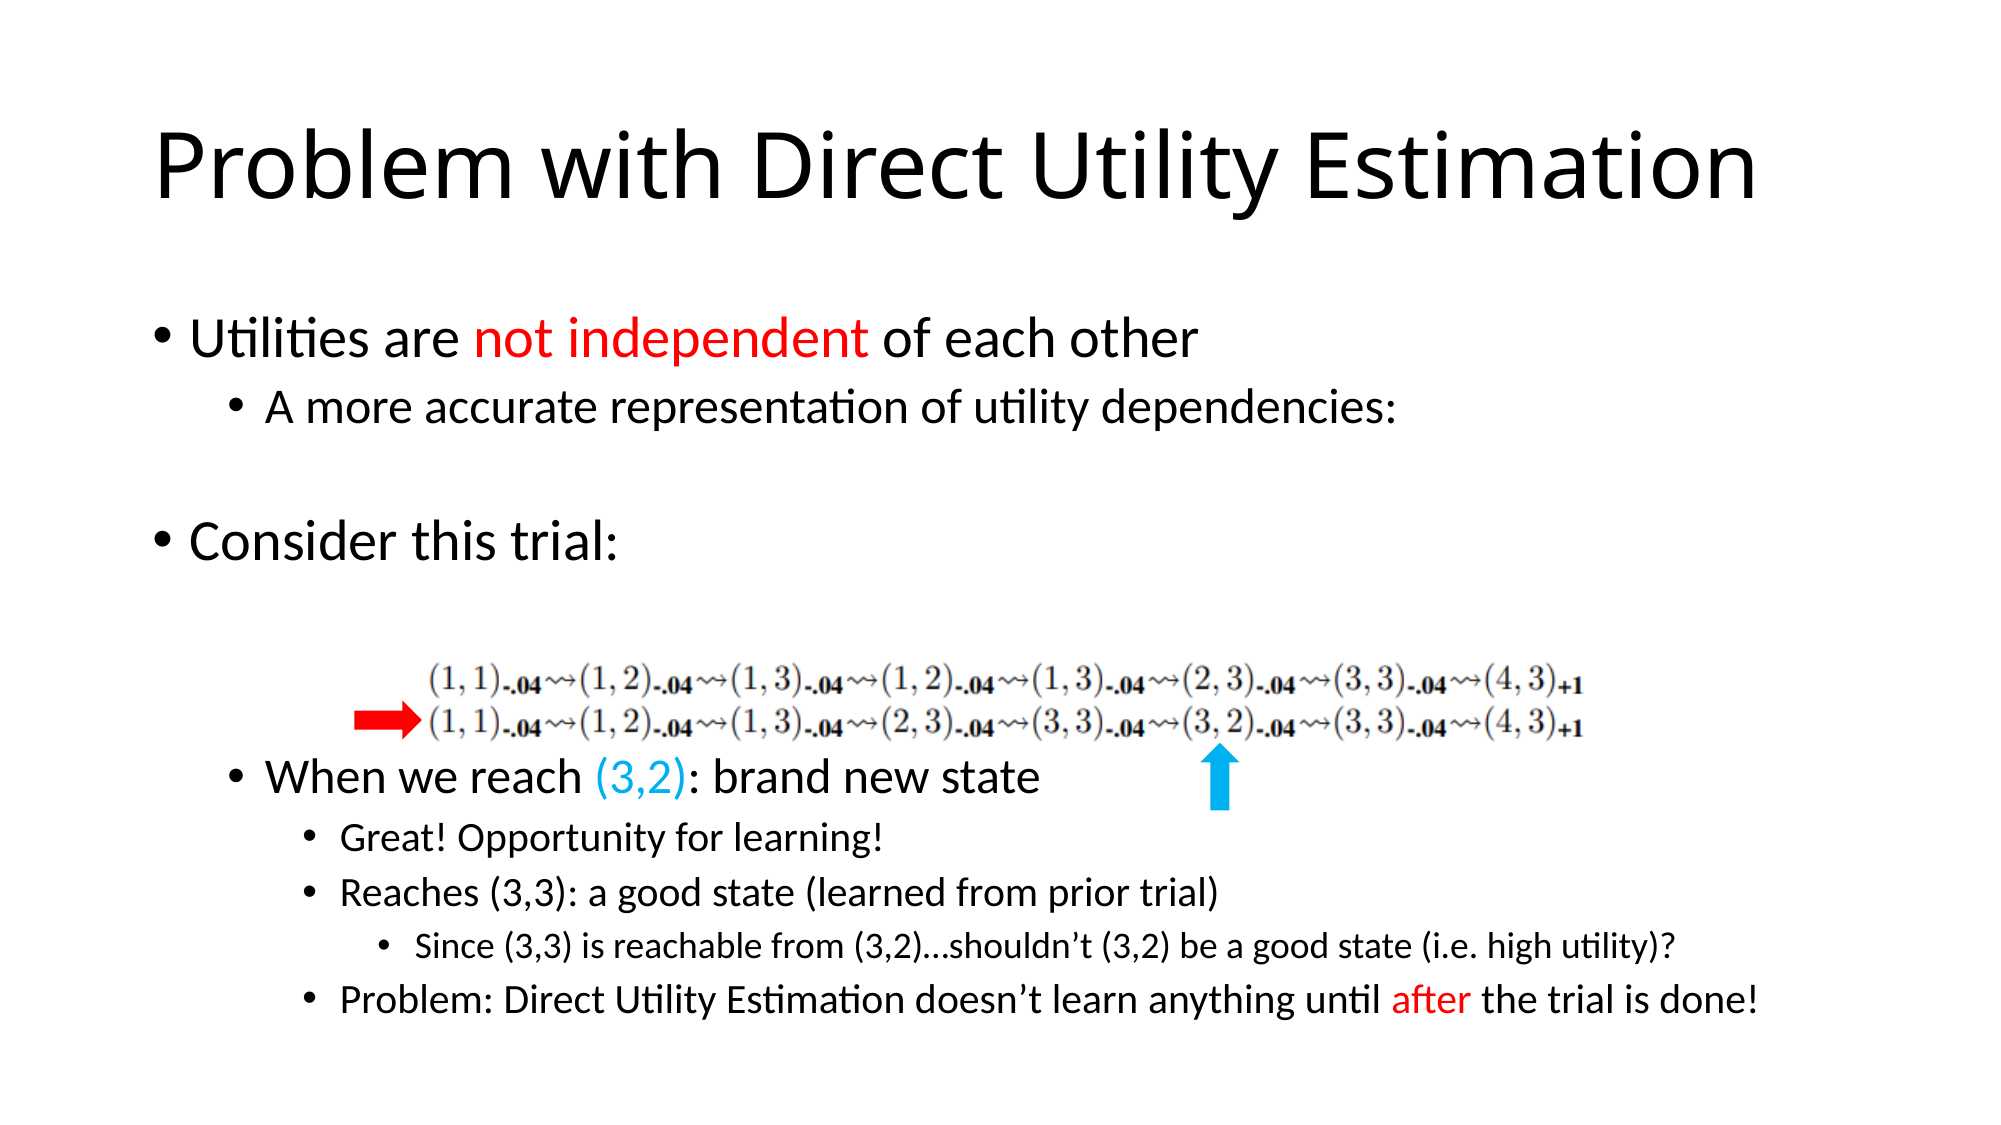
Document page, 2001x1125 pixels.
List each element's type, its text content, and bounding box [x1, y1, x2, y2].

title Problem with Direct Utility Estimation [137, 59, 1863, 278]
picture [413, 640, 1587, 745]
text_box [354, 700, 413, 740]
text_box [1200, 745, 1240, 811]
